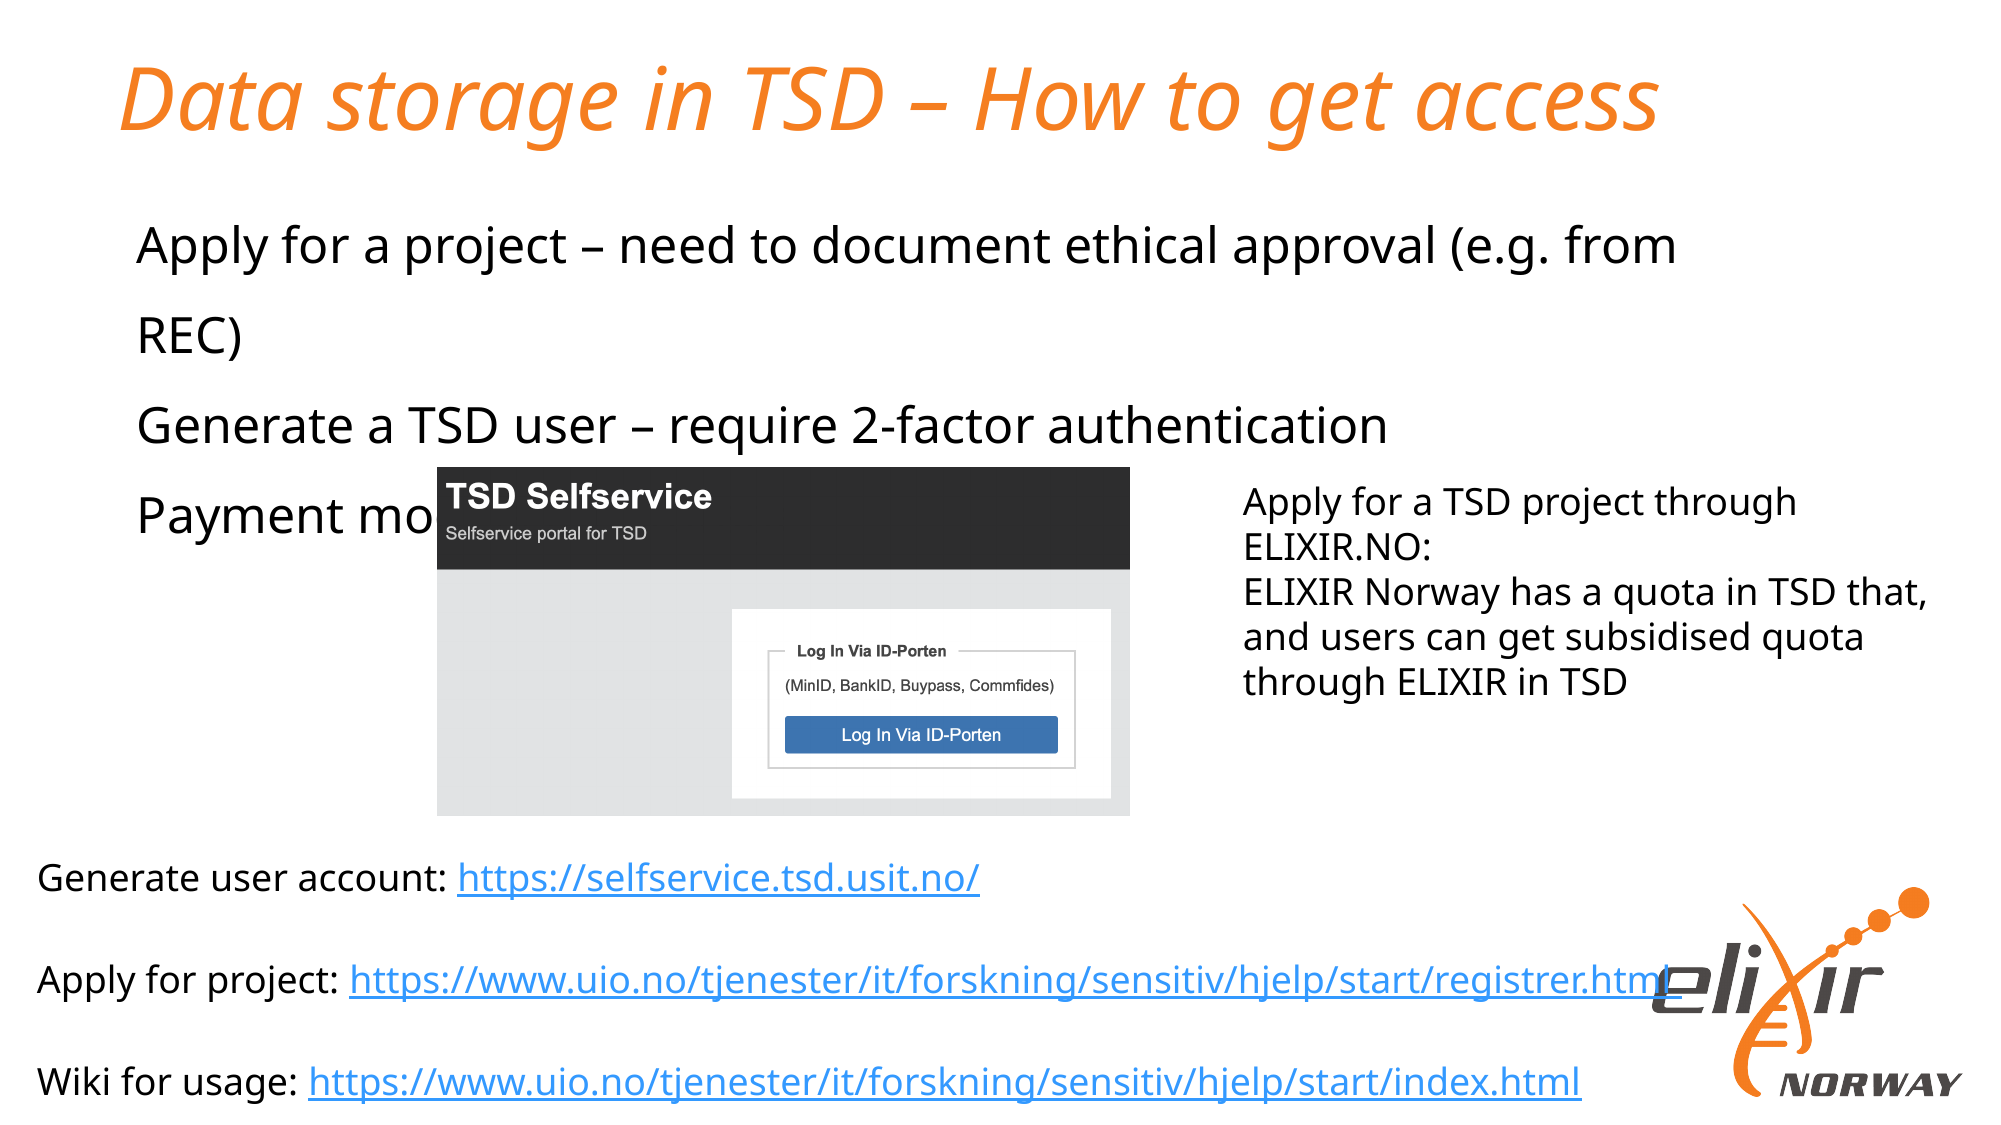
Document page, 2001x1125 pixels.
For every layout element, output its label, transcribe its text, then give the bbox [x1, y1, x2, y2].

text_box Apply for a TSD project through ELIXIR.NO: ELIXIR Norway has a quota in TSD that, and users can get subsidised quota through ELIXIR in TSD [1228, 470, 1946, 711]
text_box Generate user account: https://selfservice.tsd.usit.no/ Apply for project: https://www.uio.no/tjenester/it/forskning/sensitiv/hjelp/start/registrer.html Wiki for usage: https://www.uio.no/tjenester/it/forskning/sensitiv/hjelp/start/index.html [22, 795, 1698, 1117]
picture [436, 467, 1131, 817]
picture [1698, 887, 1963, 1097]
list Apply for a project – need to document ethical approval (e.g. from REC) Generate a TSD user – require 2-factor authentication Payment models for storage [117, 183, 1712, 659]
title Data storage in TSD – How to get access [117, 54, 1902, 161]
